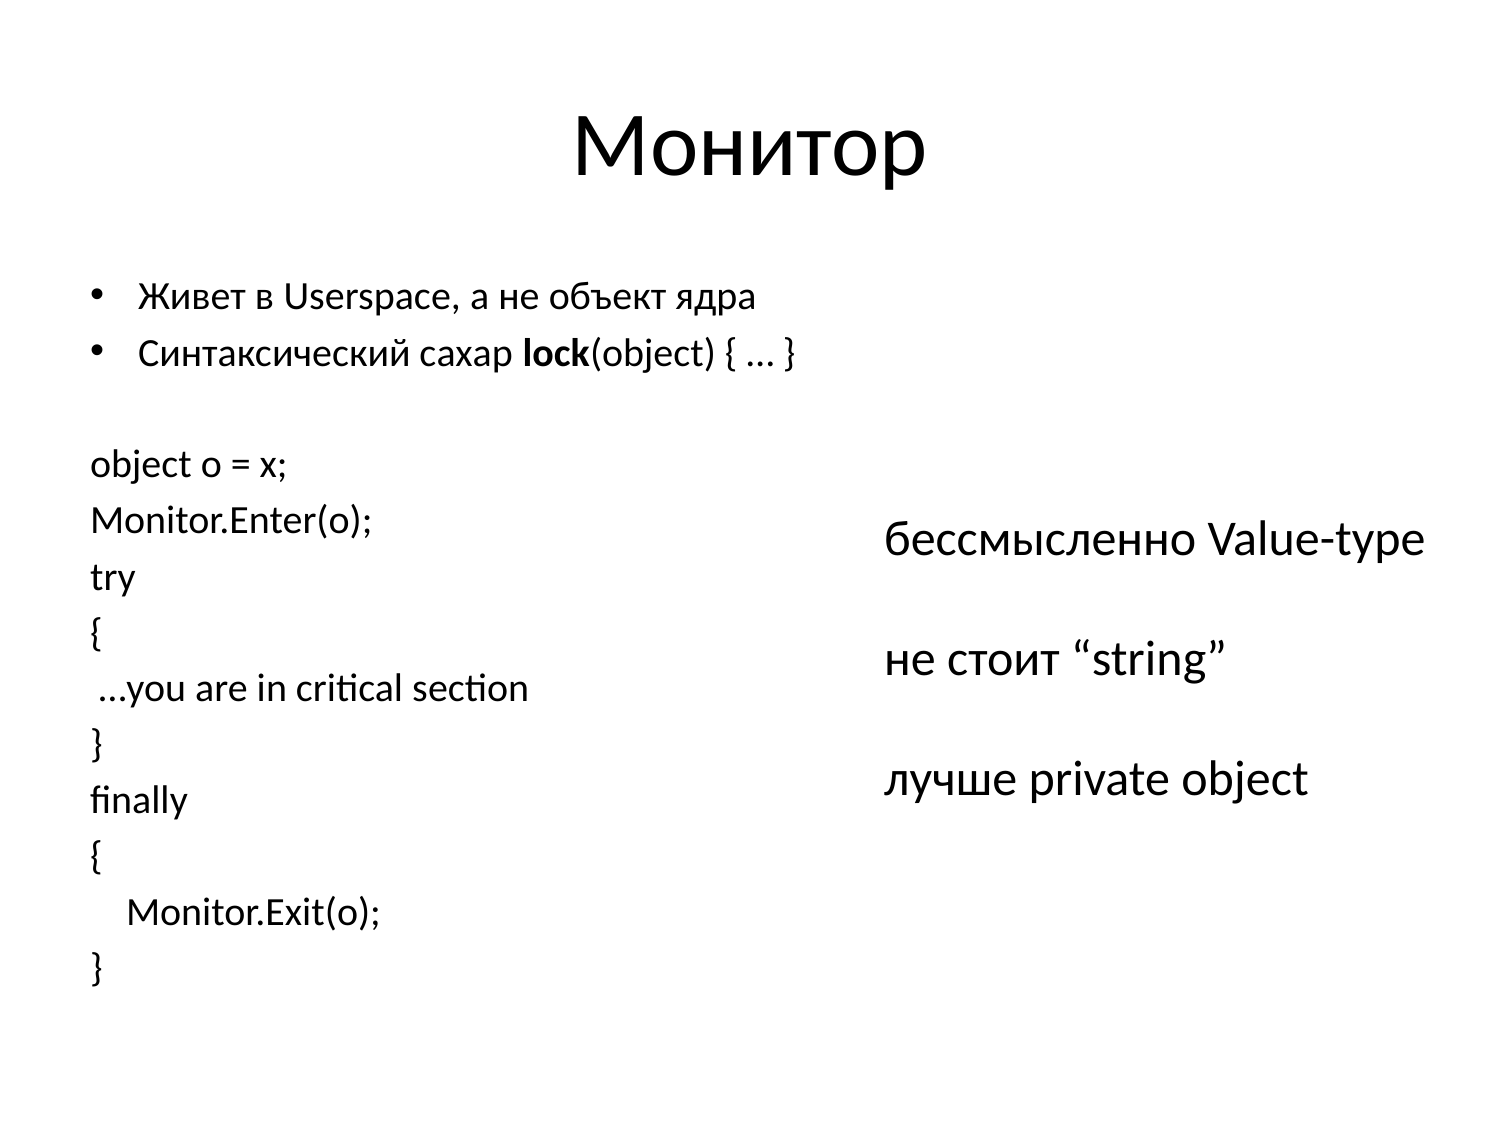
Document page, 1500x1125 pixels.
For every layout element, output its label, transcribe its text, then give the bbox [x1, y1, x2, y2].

list Живет в Userspace, а не объект ядра Синтаксический сахар lock(object) { … } object o = x; Monitor.Enter(o); try { …you are in critical section } finally { Monitor.Exit(o); } [75, 262, 1425, 1005]
text_box бессмысленно Value-type не стоит “string” лучше private object [869, 498, 1441, 813]
title Монитор [75, 45, 1425, 233]
